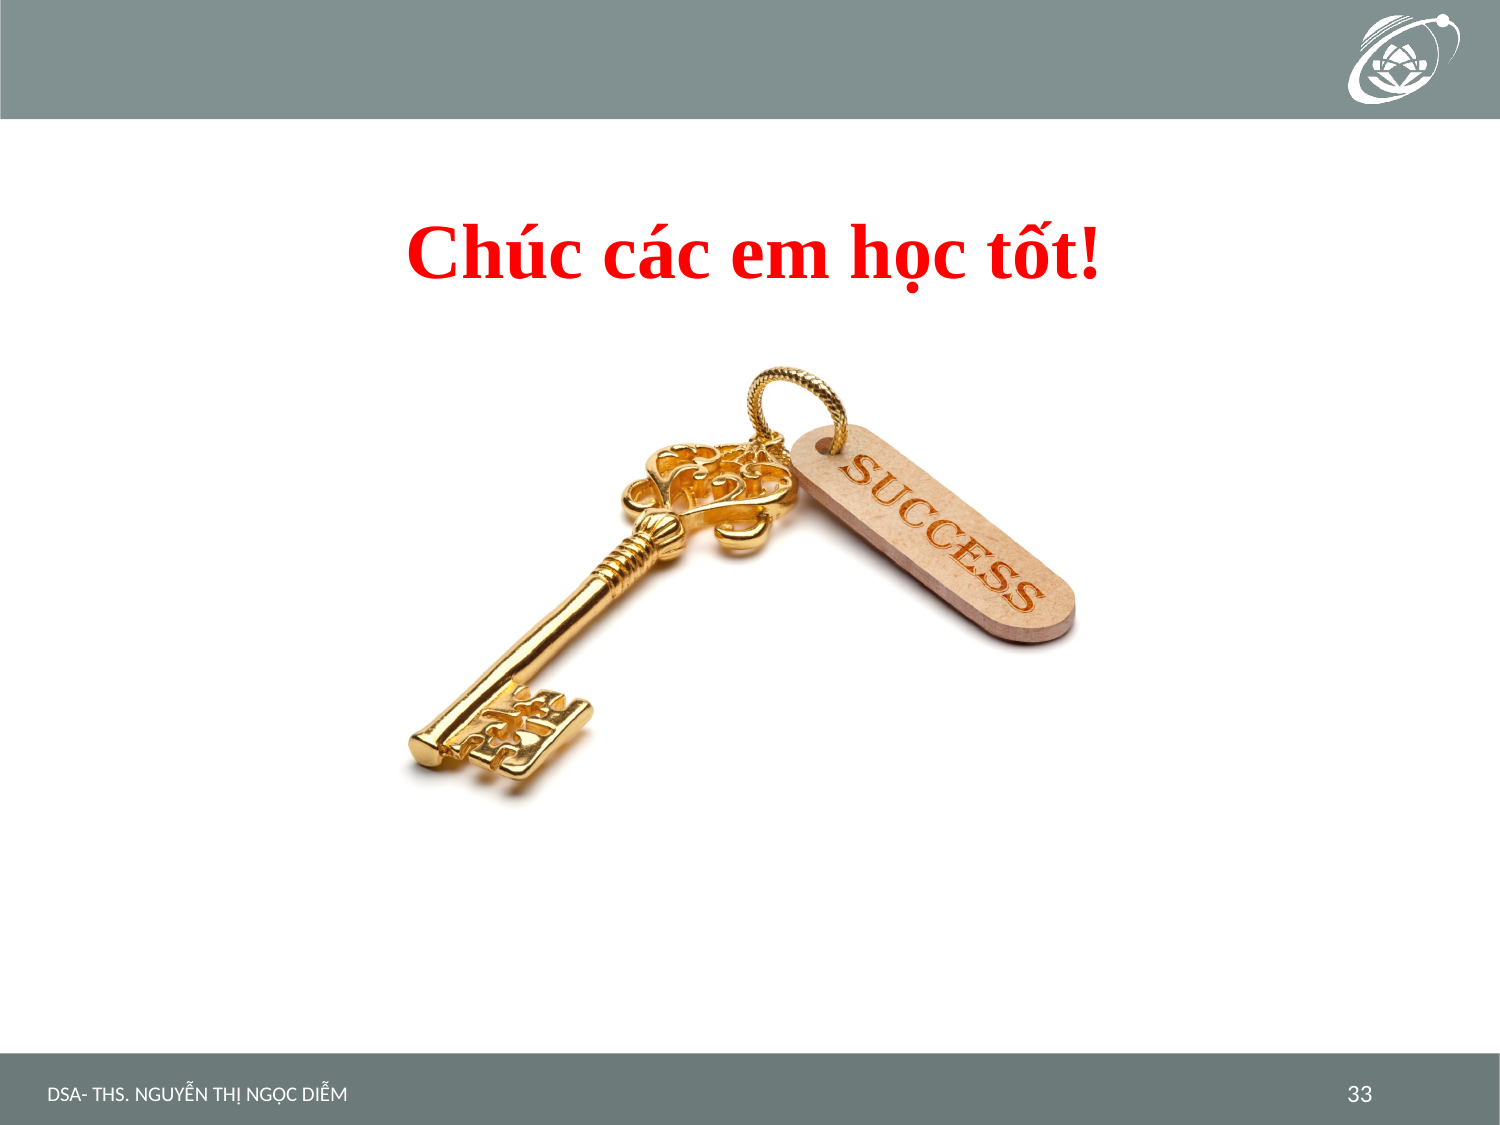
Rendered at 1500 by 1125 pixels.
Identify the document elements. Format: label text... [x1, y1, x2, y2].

picture [352, 297, 1148, 828]
footer DSA- tHs. NguyễN thị ngọc diễm [32, 1073, 1075, 1113]
slide_number 33 [1270, 1073, 1388, 1113]
list Chúc các em học tốt! [32, 146, 1468, 1054]
